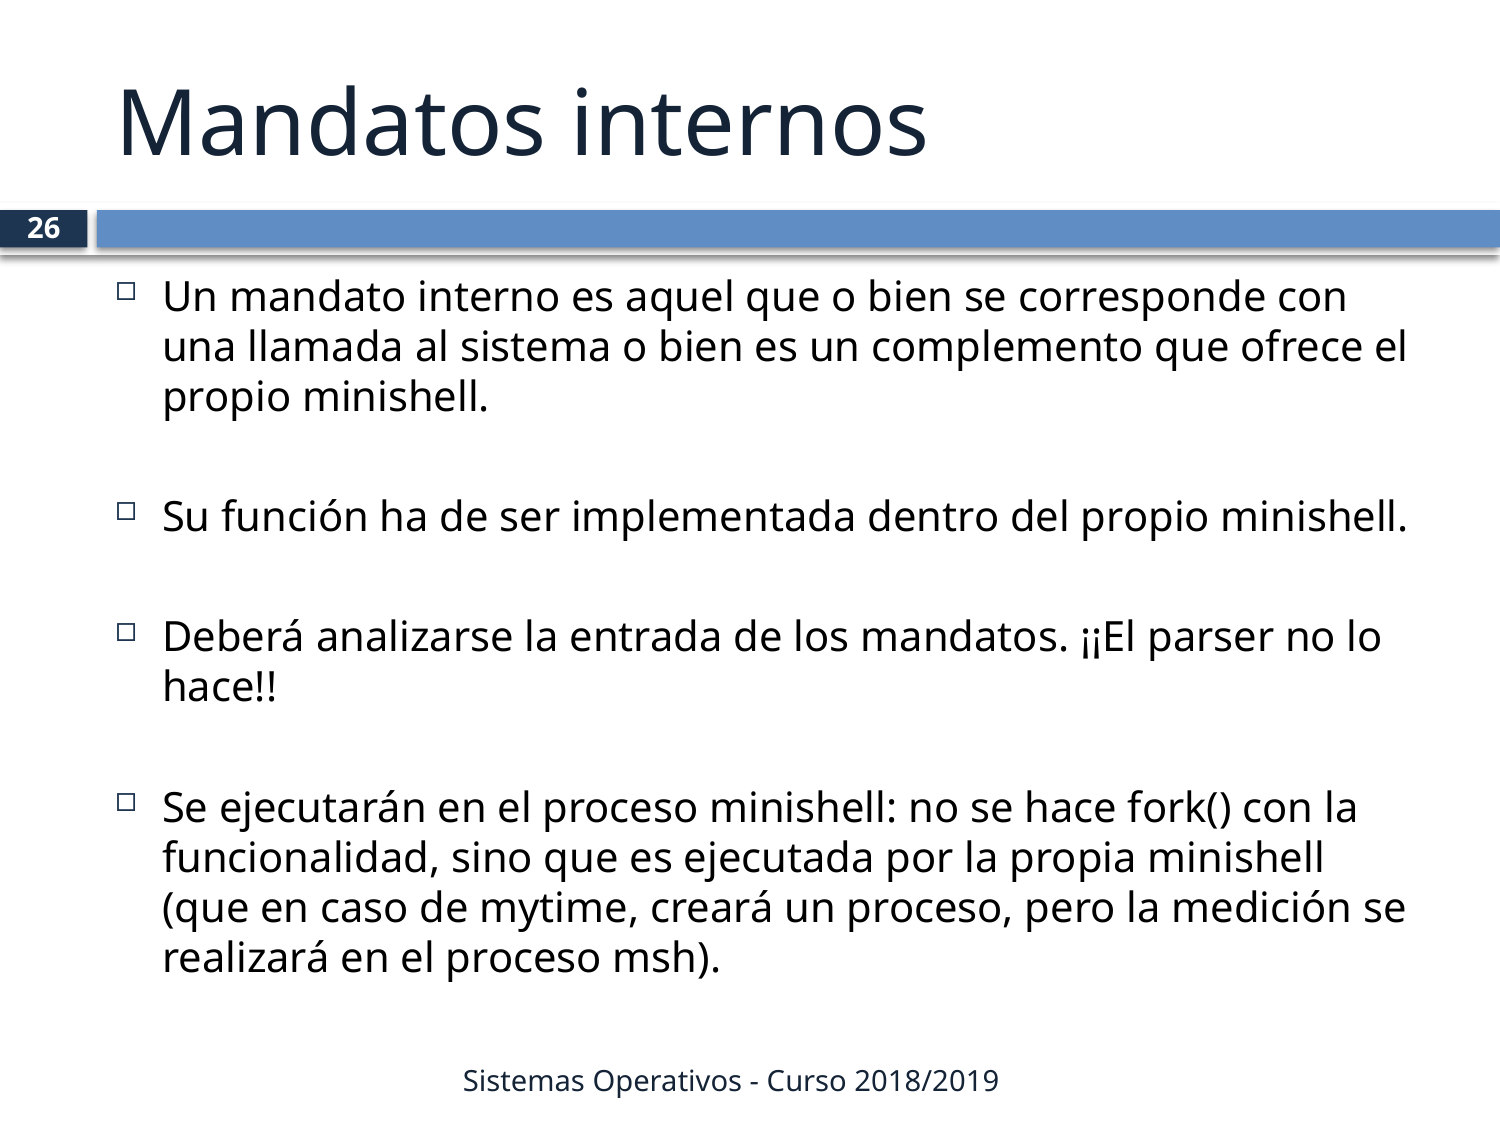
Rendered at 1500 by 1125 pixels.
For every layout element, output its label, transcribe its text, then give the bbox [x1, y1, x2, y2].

slide_number 26 [0, 208, 88, 249]
title Mandatos internos [100, 37, 1438, 200]
text_box Sistemas Operativos - Curso 2018/2019 [125, 1049, 1015, 1110]
list Un mandato interno es aquel que o bien se corresponde con una llamada al sistema o bien es un complemento que ofrece el propio minishell. Su función ha de ser implementada dentro del propio minishell. Deberá analizarse la entrada de los mandatos. ¡¡El parser no lo hace!! Se ejecutarán en el proceso minishell: no se hace fork() con la funcionalidad, sino que es ejecutada por la propia minishell (que en caso de mytime, creará un proceso, pero la medición se realizará en el proceso msh). [100, 262, 1438, 1000]
